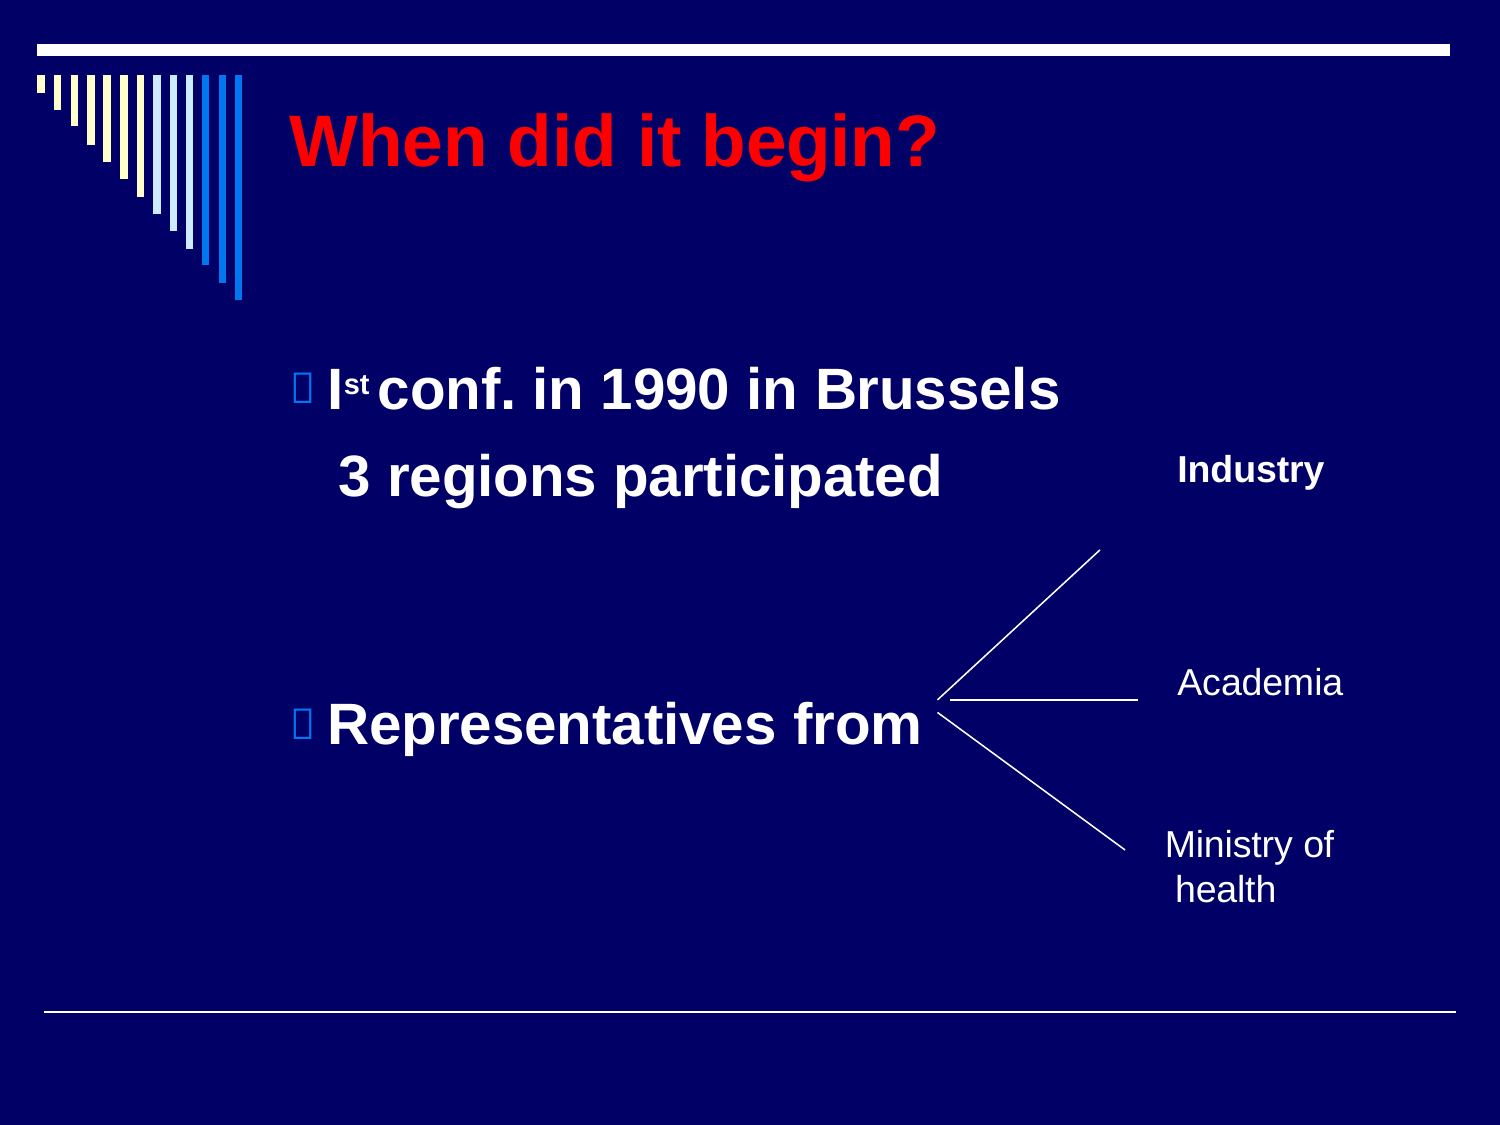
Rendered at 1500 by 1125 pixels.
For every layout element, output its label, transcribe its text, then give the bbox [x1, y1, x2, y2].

text_box Ministry of health [1162, 817, 1338, 910]
text_box Industry [1175, 442, 1328, 490]
text_box Academia [1175, 655, 1346, 703]
title When did it begin? [287, 91, 944, 282]
text_box  Ist conf. in 1990 in Brussels 3 regions participated [287, 316, 1089, 508]
text_box  Representatives from [287, 668, 946, 759]
